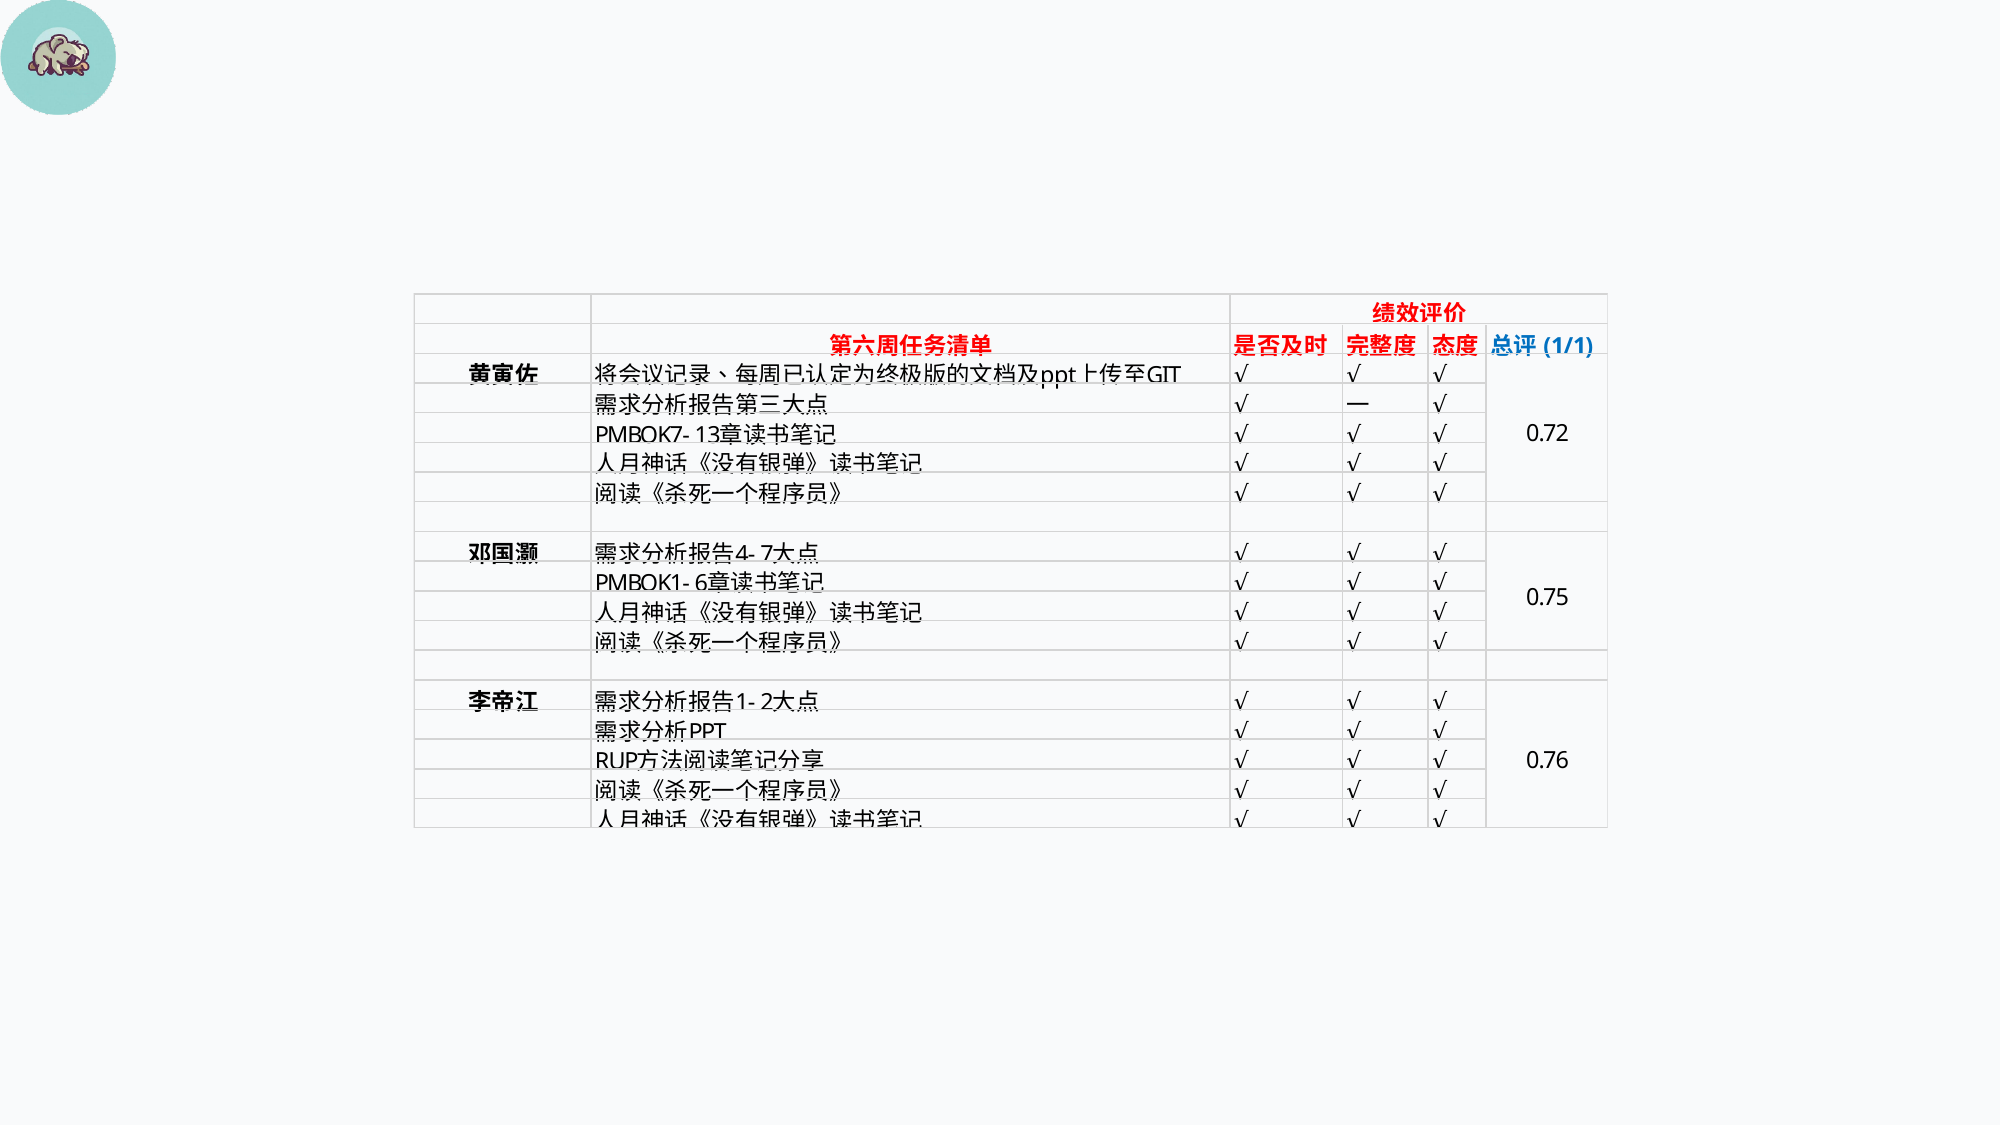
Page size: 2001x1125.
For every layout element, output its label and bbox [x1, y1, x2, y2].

text_box [413, 293, 1610, 830]
picture [0, 0, 116, 116]
